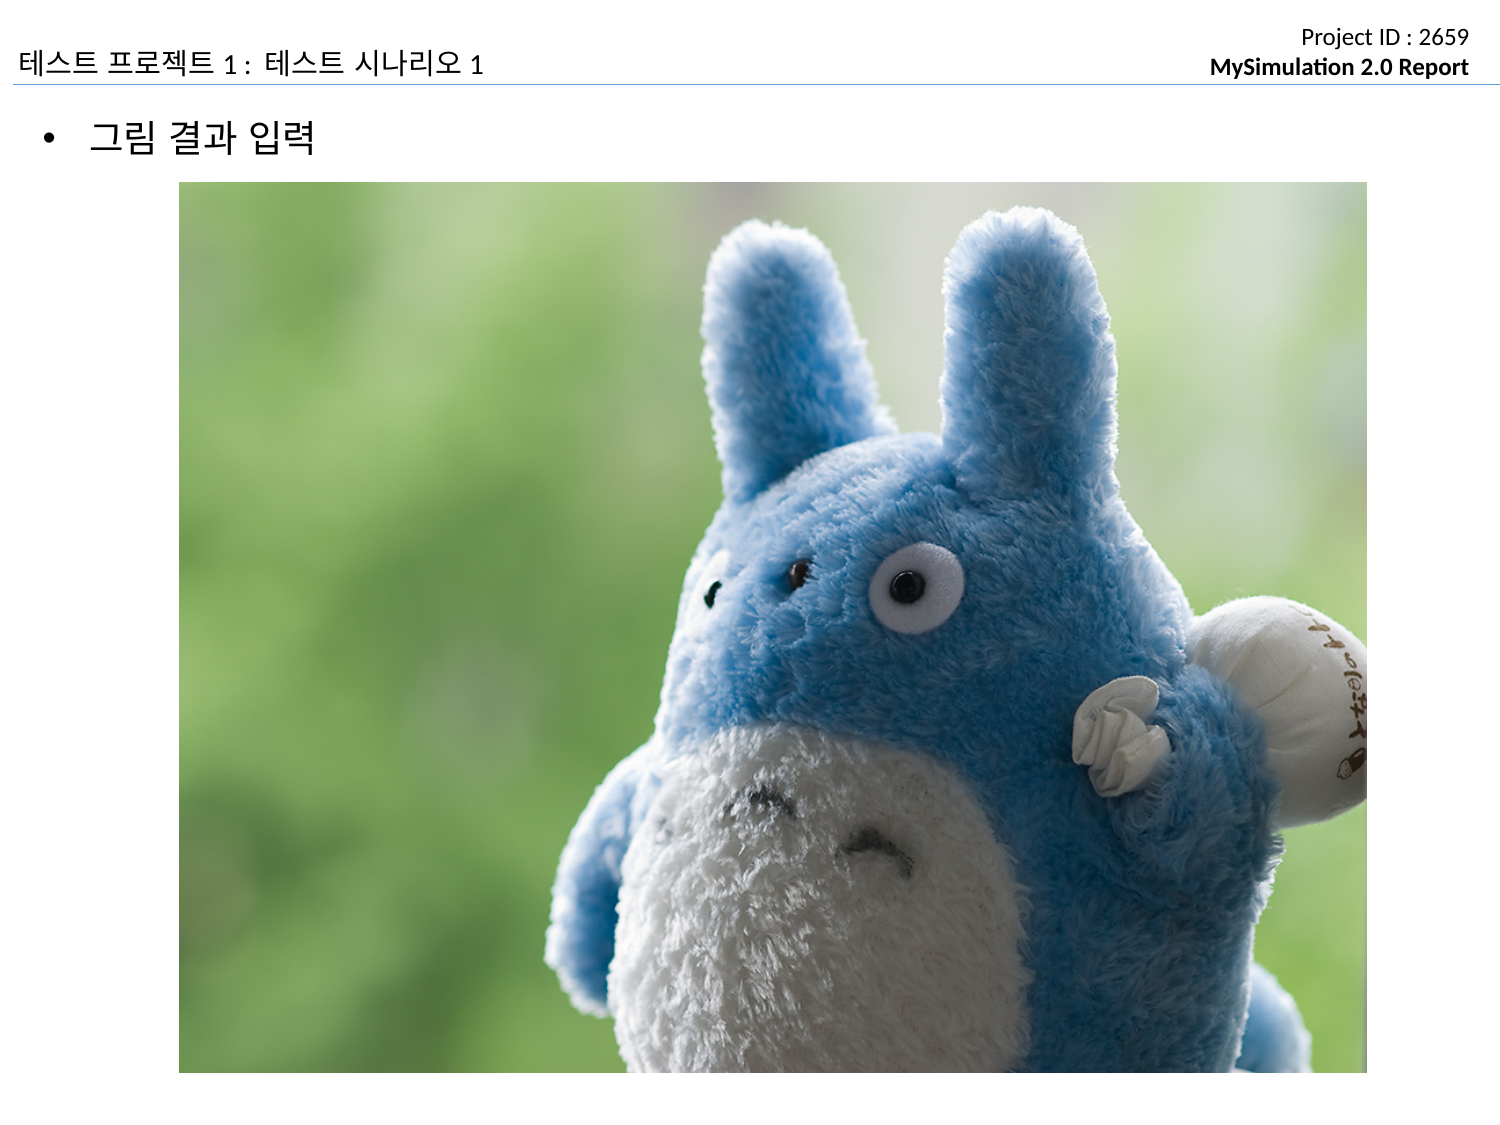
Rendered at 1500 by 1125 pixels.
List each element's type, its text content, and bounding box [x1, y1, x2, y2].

picture [179, 182, 1367, 1073]
text_box 그림 결과 입력 [27, 107, 641, 168]
